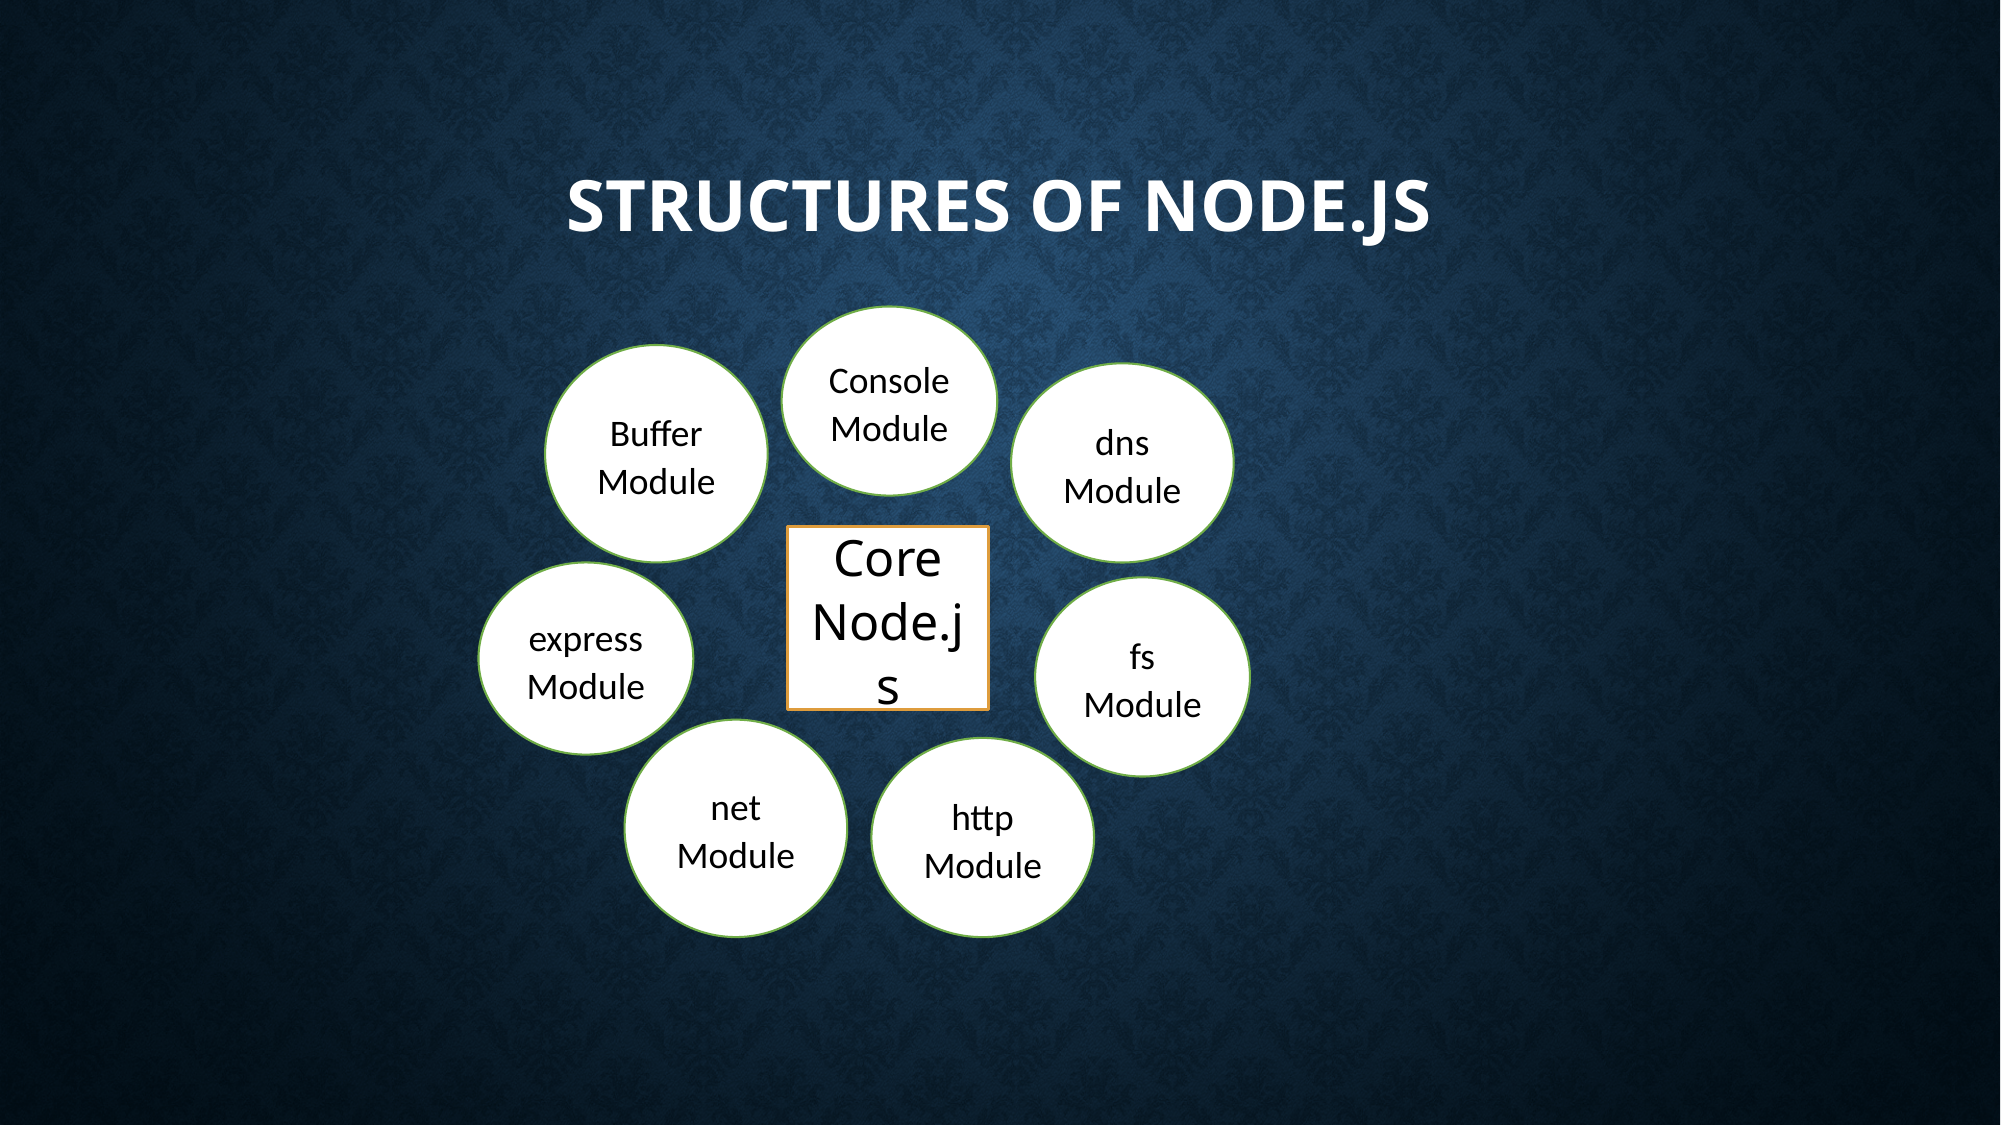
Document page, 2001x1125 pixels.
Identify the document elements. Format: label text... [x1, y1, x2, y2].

text_box dns Module [1011, 363, 1234, 563]
title Structures of Node.js [149, 99, 1849, 318]
text_box fs Module [1035, 577, 1250, 777]
text_box express Module [478, 562, 694, 755]
text_box Buffer Module [545, 345, 768, 563]
text_box Core Node.js [786, 525, 990, 711]
text_box Console Module [781, 306, 998, 496]
text_box http Module [871, 737, 1095, 938]
text_box net Module [624, 719, 848, 938]
